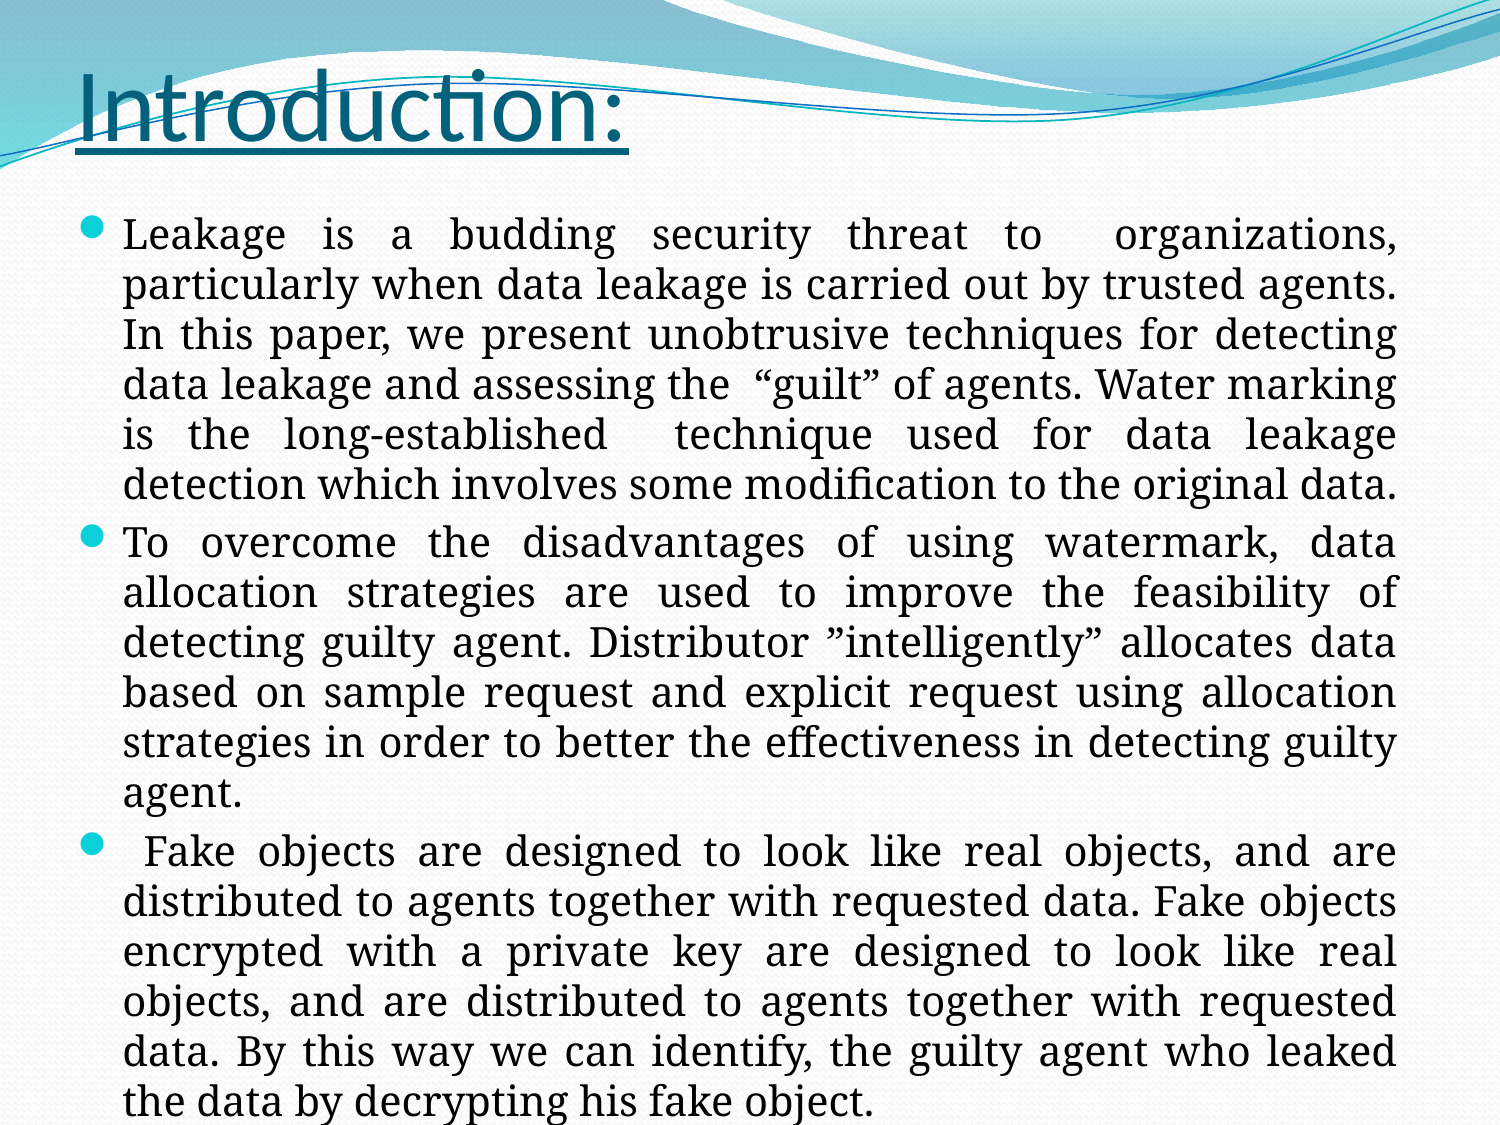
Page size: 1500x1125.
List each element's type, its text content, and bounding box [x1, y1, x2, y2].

list Leakage is a budding security threat to organizations, particularly when data leakage is carried out by trusted agents. In this paper, we present unobtrusive techniques for detecting data leakage and assessing the “guilt” of agents. Water marking is the long-established technique used for data leakage detection which involves some modification to the original data. To overcome the disadvantages of using watermark, data allocation strategies are used to improve the feasibility of detecting guilty agent. Distributor ”intelligently” allocates data based on sample request and explicit request using allocation strategies in order to better the effectiveness in detecting guilty agent. Fake objects are designed to look like real objects, and are distributed to agents together with requested data. Fake objects encrypted with a private key are designed to look like real objects, and are distributed to agents together with requested data. By this way we can identify, the guilty agent who leaked the data by decrypting his fake object. [62, 200, 1413, 1038]
title Introduction: [75, 12, 1425, 163]
